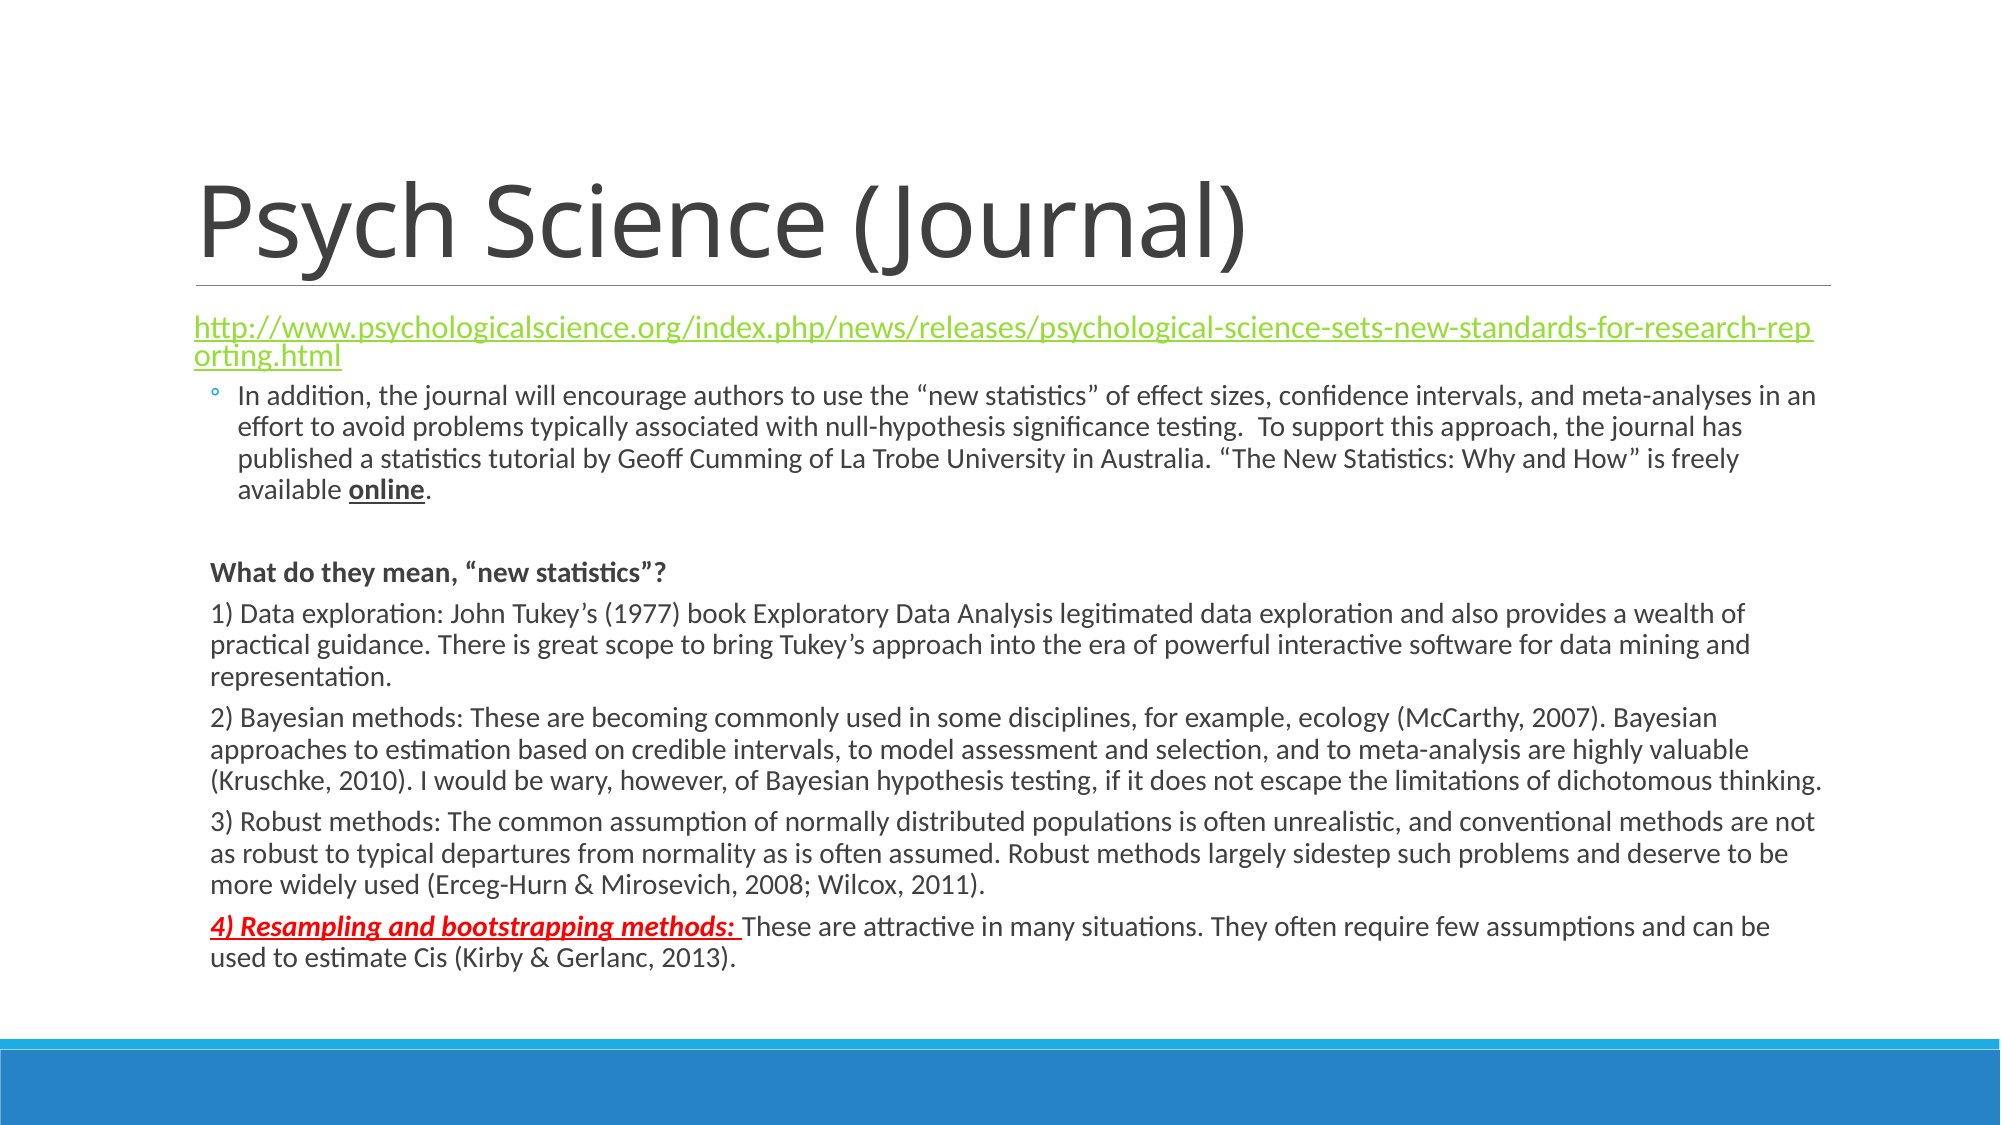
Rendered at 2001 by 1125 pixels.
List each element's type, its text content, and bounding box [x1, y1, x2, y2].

list http://www.psychologicalscience.org/index.php/news/releases/psychological-science-sets-new-standards-for-research-reporting.html In addition, the journal will encourage authors to use the “new statistics” of effect sizes, confidence intervals, and meta-analyses in an effort to avoid problems typically associated with null-hypothesis significance testing. To support this approach, the journal has published a statistics tutorial by Geoff Cumming of La Trobe University in Australia. “The New Statistics: Why and How” is freely available online. What do they mean, “new statistics”? 1) Data exploration: John Tukey’s (1977) book Exploratory Data Analysis legitimated data exploration and also provides a wealth of practical guidance. There is great scope to bring Tukey’s approach into the era of powerful interactive software for data mining and representation. 2) Bayesian methods: These are becoming commonly used in some disciplines, for example, ecology (McCarthy, 2007). Bayesian approaches to estimation based on credible intervals, to model assessment and selection, and to meta-analysis are highly valuable (Kruschke, 2010). I would be wary, however, of Bayesian hypothesis testing, if it does not escape the limitations of dichotomous thinking. 3) Robust methods: The common assumption of normally distributed populations is often unrealistic, and conventional methods are not as robust to typical departures from normality as is often assumed. Robust methods largely sidestep such problems and deserve to be more widely used (Erceg-Hurn & Mirosevich, 2008; Wilcox, 2011). 4) Resampling and bootstrapping methods: These are attractive in many situations. They often require few assumptions and can be used to estimate Cis (Kirby & Gerlanc, 2013). [180, 302, 1830, 963]
title Psych Science (Journal) [180, 47, 1830, 285]
